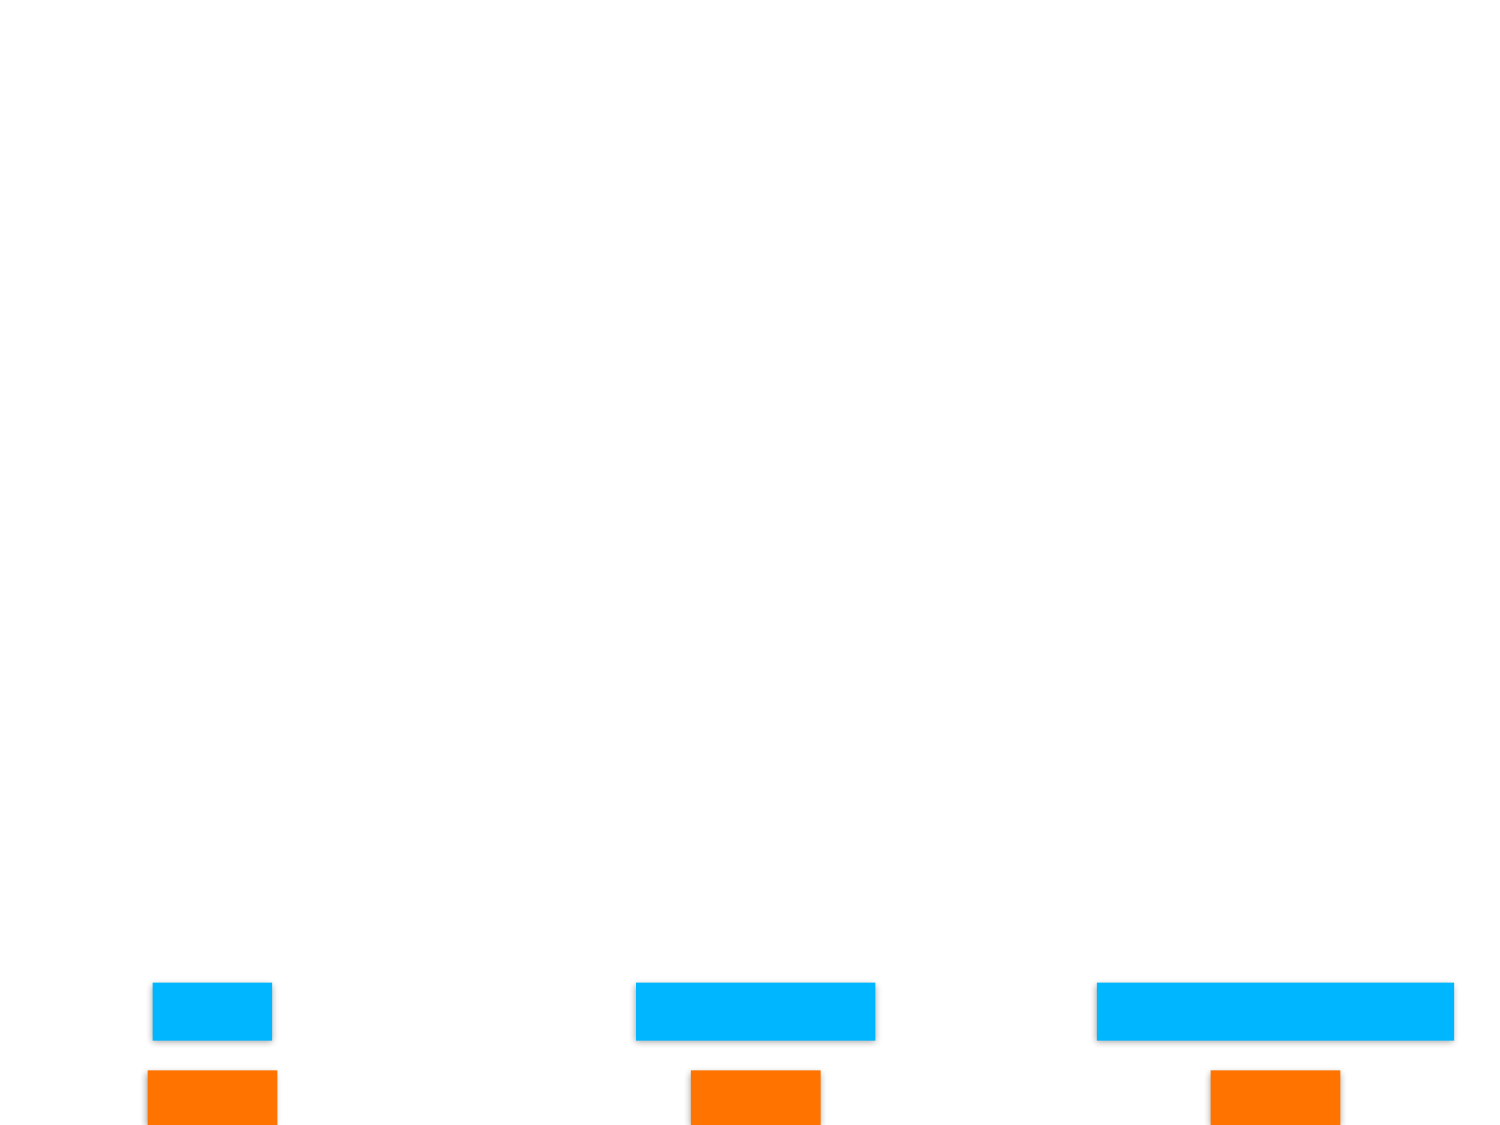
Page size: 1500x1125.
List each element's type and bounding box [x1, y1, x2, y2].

text_box [1096, 982, 1455, 1041]
text_box [147, 1070, 278, 1125]
text_box [690, 1070, 822, 1125]
text_box [1210, 1070, 1341, 1125]
text_box [152, 982, 273, 1041]
text_box [635, 982, 876, 1041]
